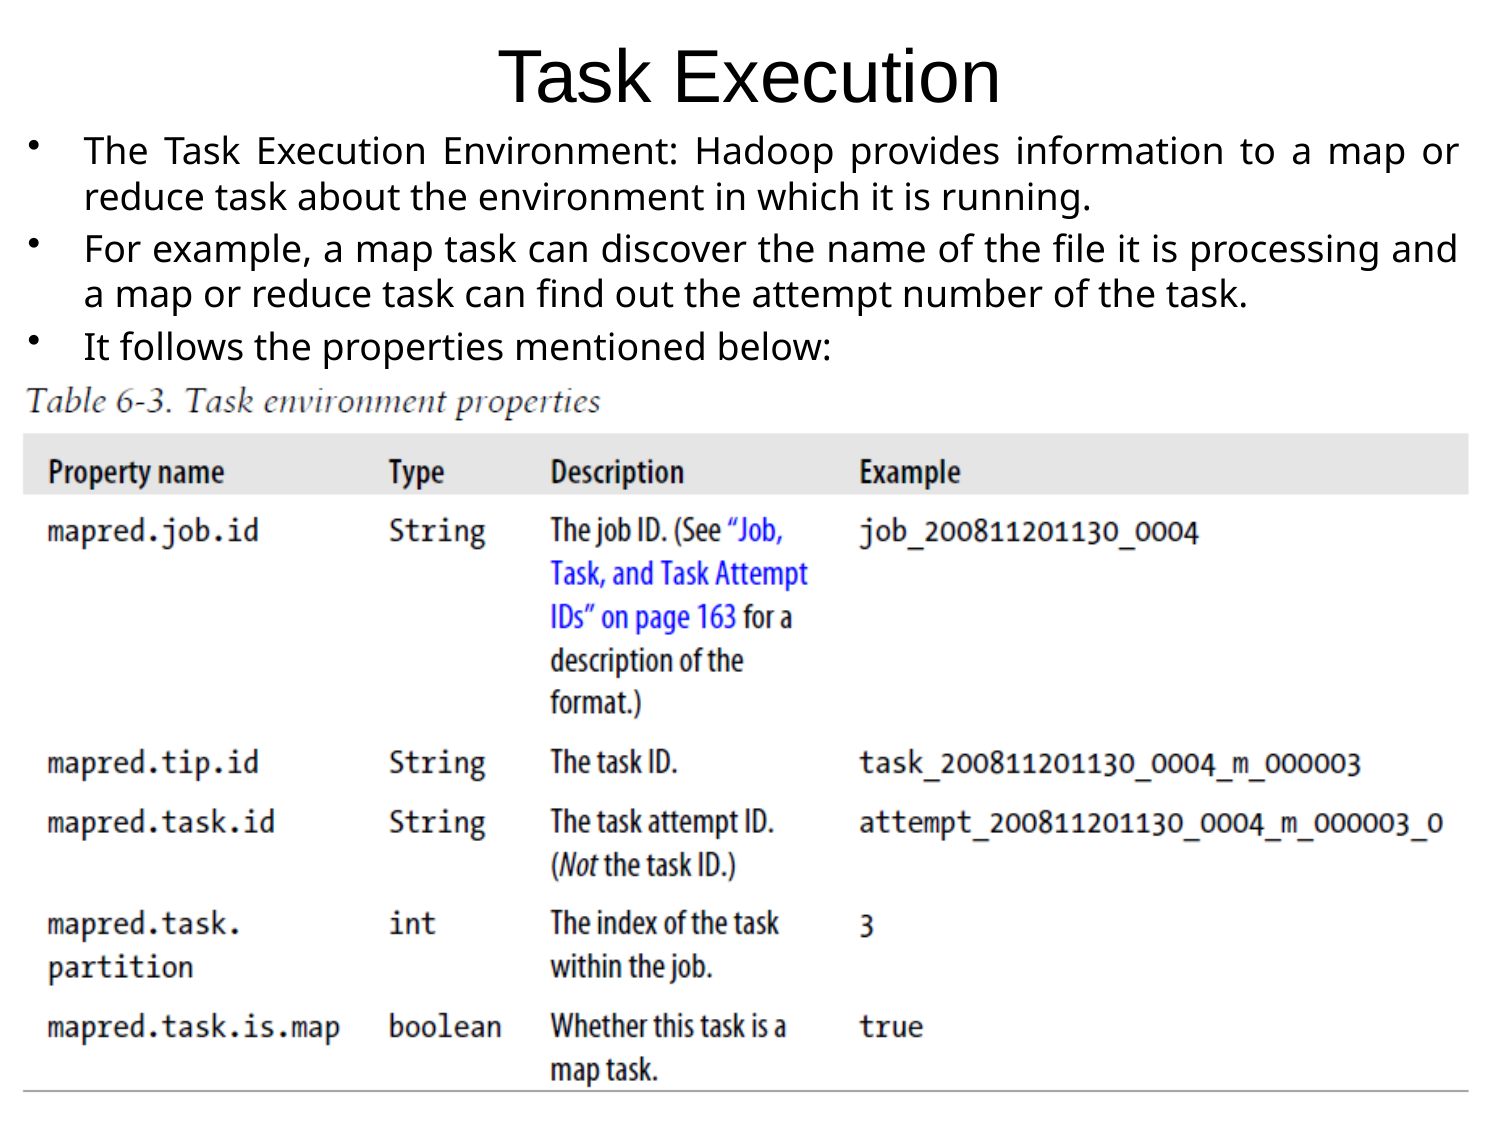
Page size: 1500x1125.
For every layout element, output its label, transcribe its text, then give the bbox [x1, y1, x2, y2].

list The Task Execution Environment: Hadoop provides information to a map or reduce task about the environment in which it is running. For example, a map task can discover the name of the file it is processing and a map or reduce task can find out the attempt number of the task. It follows the properties mentioned below: [12, 119, 1476, 374]
picture [12, 374, 1476, 1103]
title Task Execution [49, 24, 1451, 119]
